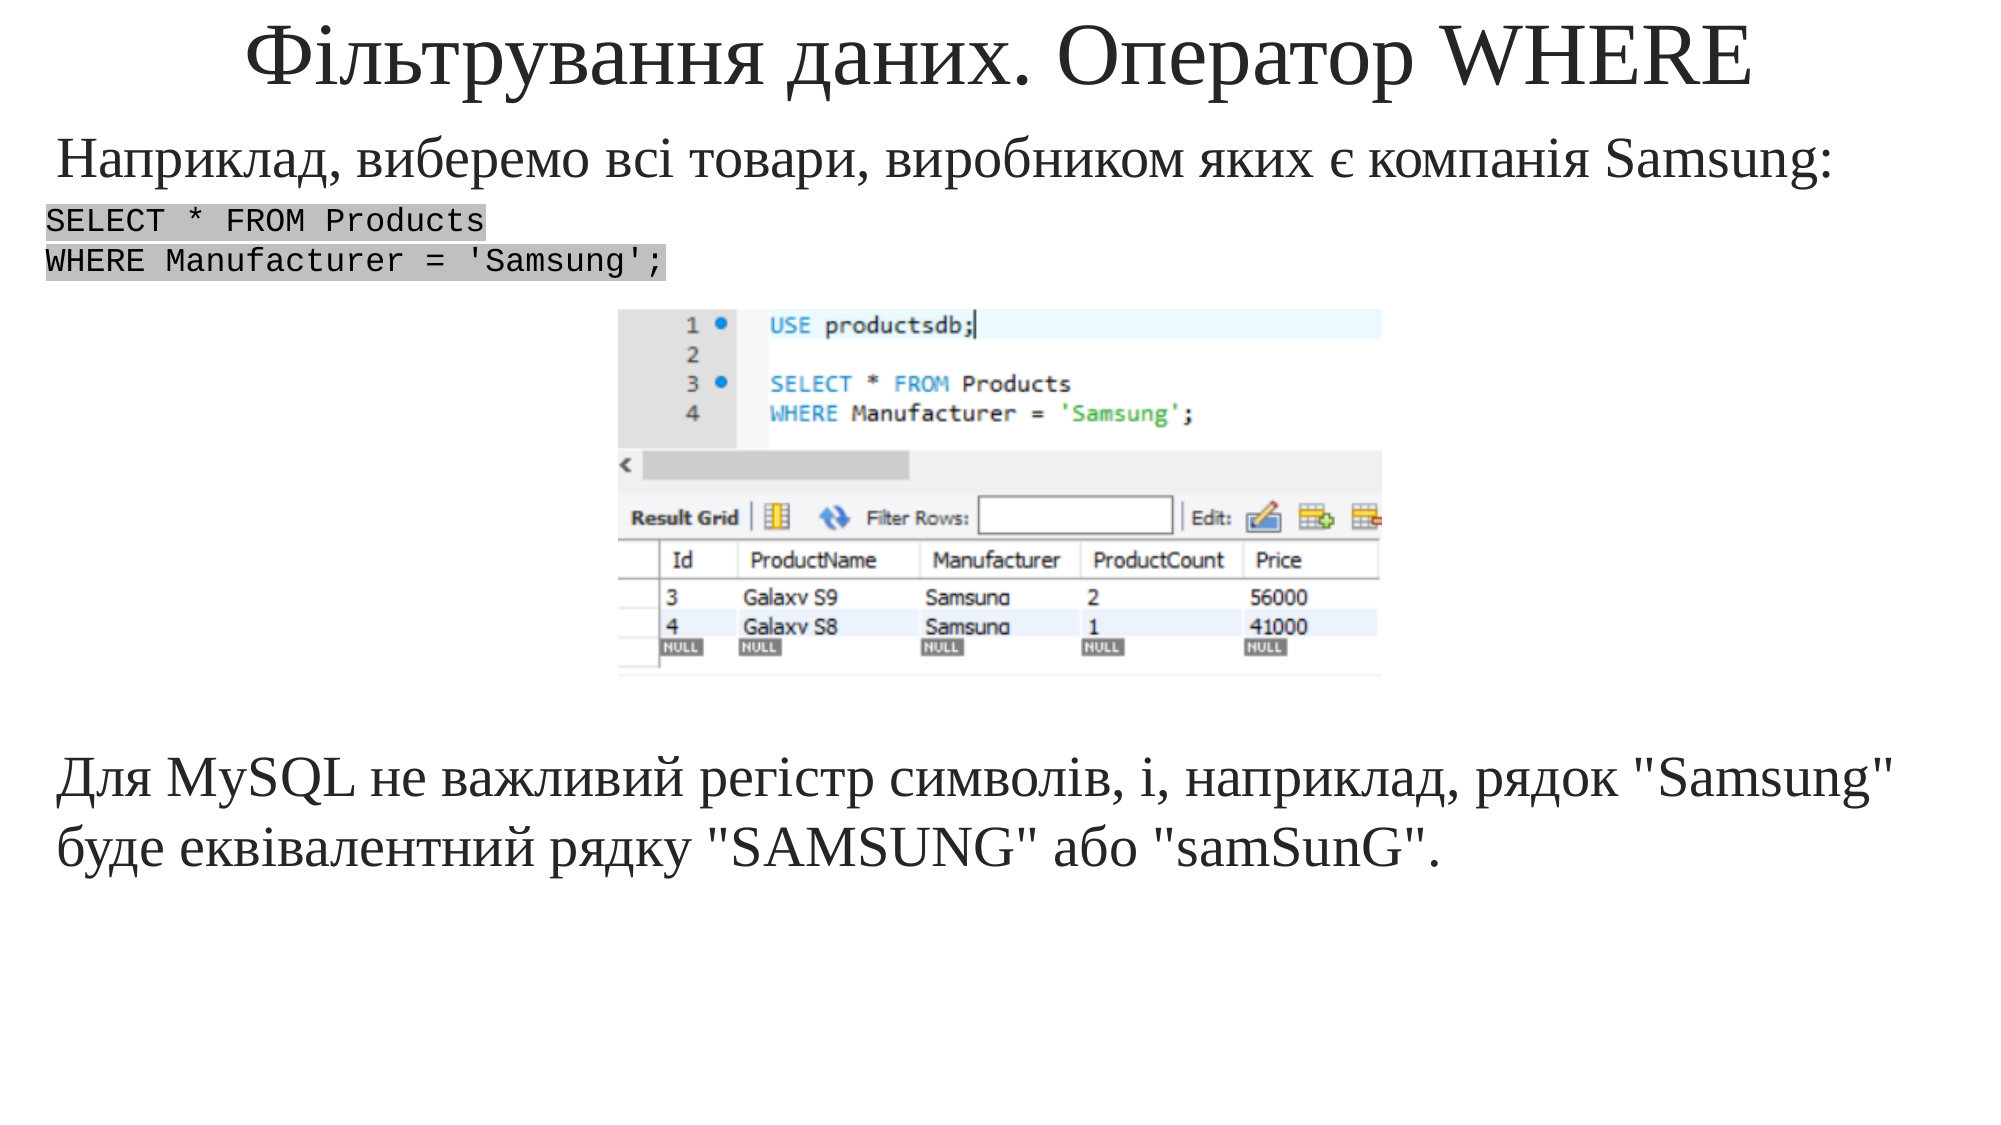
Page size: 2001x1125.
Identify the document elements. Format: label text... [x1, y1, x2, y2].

text_box Наприклад, виберемо всі товари, виробником яких є компанія Samsung: [41, 111, 1958, 197]
picture [618, 308, 1382, 677]
text_box Фільтрування даних. Оператор WHERE [0, 0, 2000, 112]
text_box SELECT * FROM Products WHERE Manufacturer = 'Samsung'; [45, 197, 666, 278]
text_box Для MySQL не важливий регістр символів, і, наприклад, рядок "Samsung" буде еквівалентний рядку "SAMSUNG" або "samSunG". [41, 730, 1958, 886]
